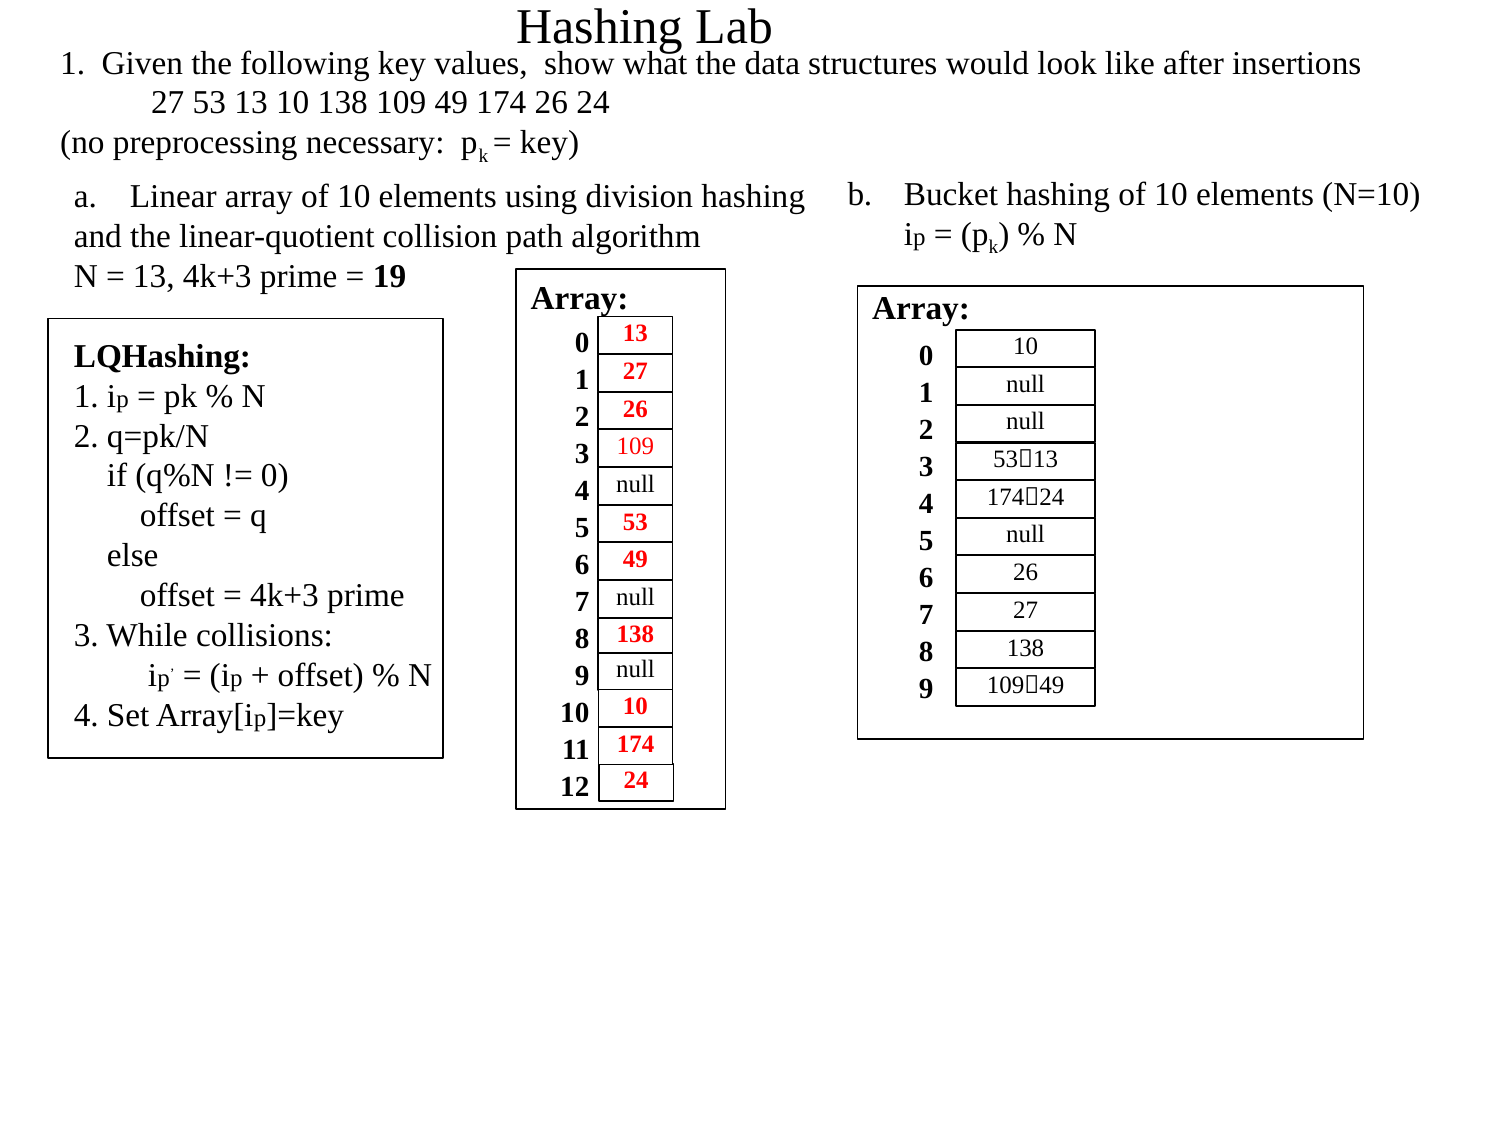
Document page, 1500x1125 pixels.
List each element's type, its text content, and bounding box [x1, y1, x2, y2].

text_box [883, 328, 1096, 717]
text_box Array: [857, 286, 1364, 740]
text_box 1. Given the following key values, show what the data structures would look like after insertions 27 53 13 10 138 109 49 174 26 24 (no preprocessing necessary: pk = key) [45, 33, 1415, 174]
text_box [47, 318, 443, 758]
text_box Hashing Lab [501, 0, 789, 62]
text_box Linear array of 10 elements using division hashing and the linear-quotient collision path algorithm N = 13, 4k+3 prime = 19 LQHashing: 1. ip = pk % N 2. q=pk/N if (q%N != 0) offset = q else offset = 4k+3 prime 3. While collisions: ip’ = (ip + offset) % N 4. Set Array[ip]=key [58, 166, 822, 821]
text_box Array: [515, 268, 726, 809]
text_box Bucket hashing of 10 elements (N=10) ip = (pk) % N [832, 164, 1443, 385]
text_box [544, 315, 674, 816]
